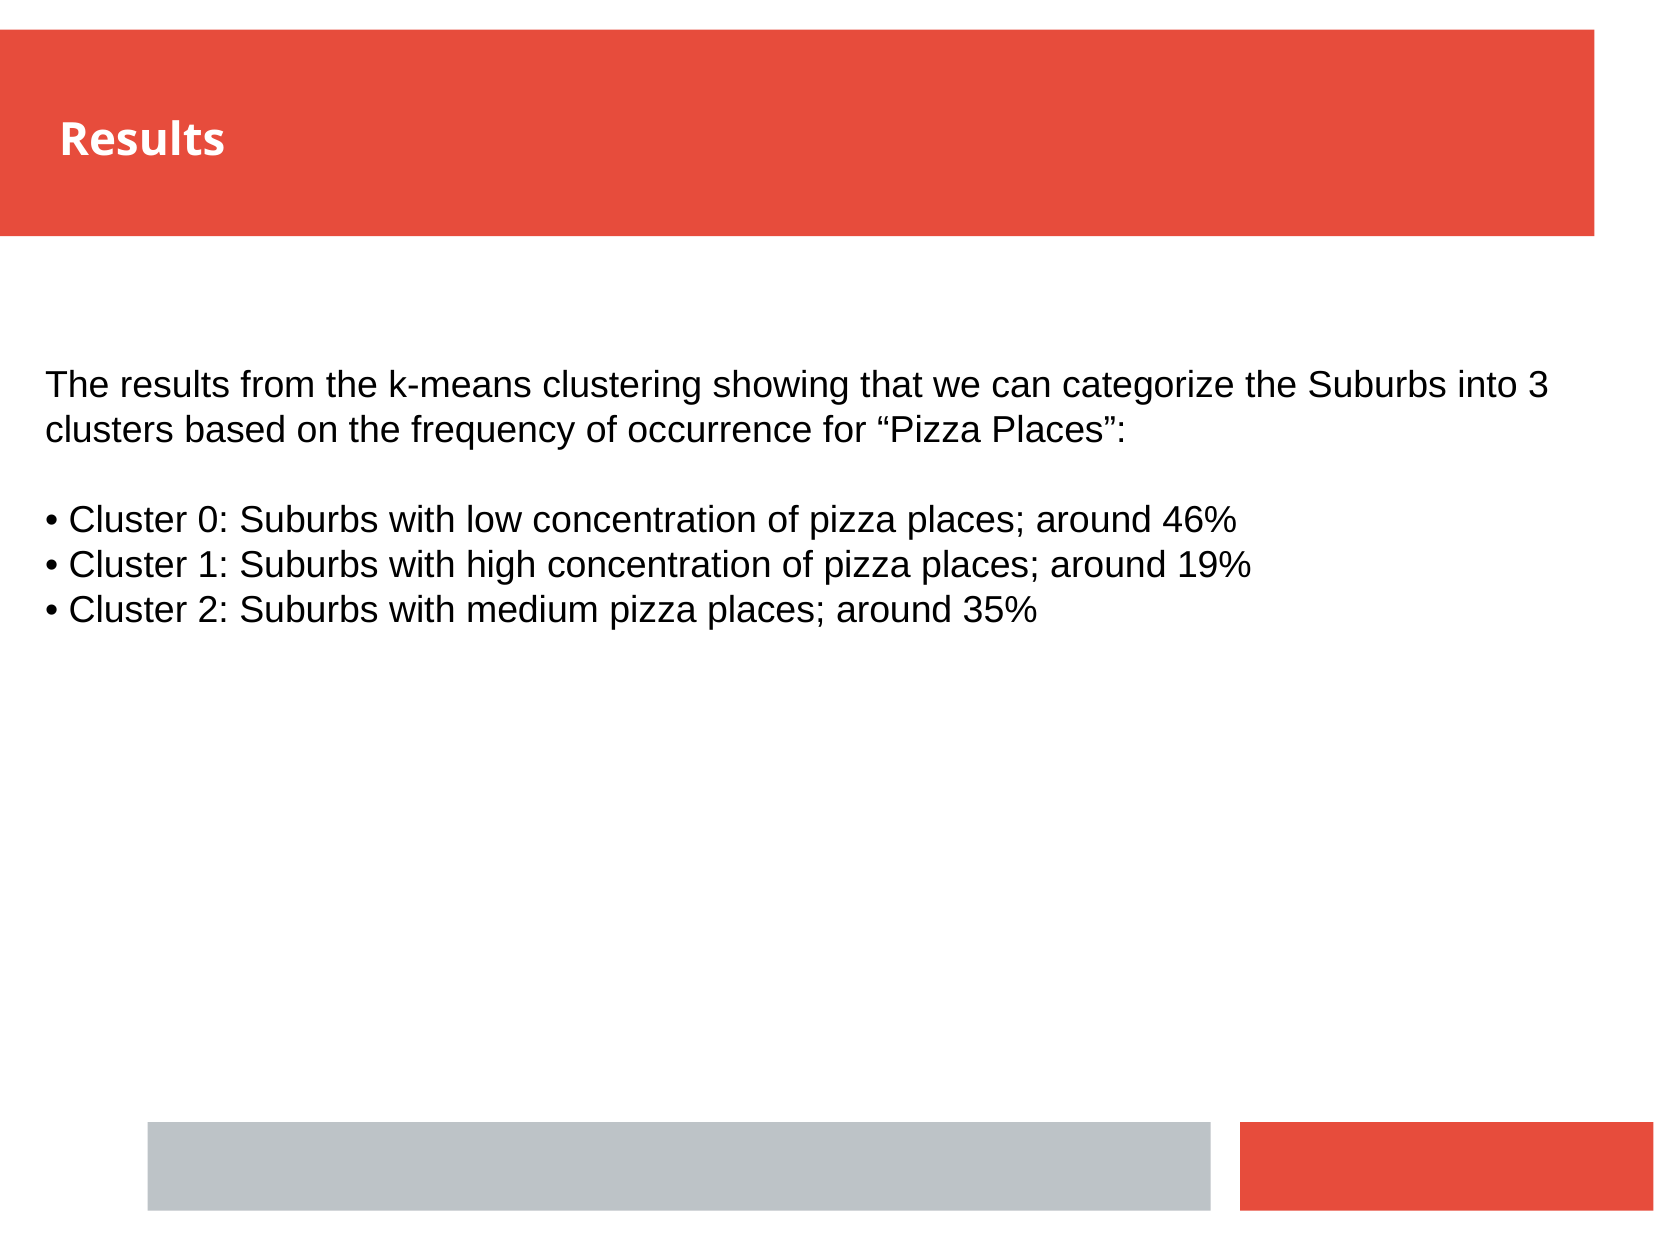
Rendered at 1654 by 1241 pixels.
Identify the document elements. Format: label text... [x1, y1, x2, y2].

text_box The results from the k-means clustering showing that we can categorize the Suburbs into 3 clusters based on the frequency of occurrence for “Pizza Places”: • Cluster 0: Suburbs with low concentration of pizza places; around 46% • Cluster 1: Suburbs with high concentration of pizza places; around 19% • Cluster 2: Suburbs with medium pizza places; around 35% [45, 255, 1590, 1110]
text_box Results [59, 59, 1595, 165]
